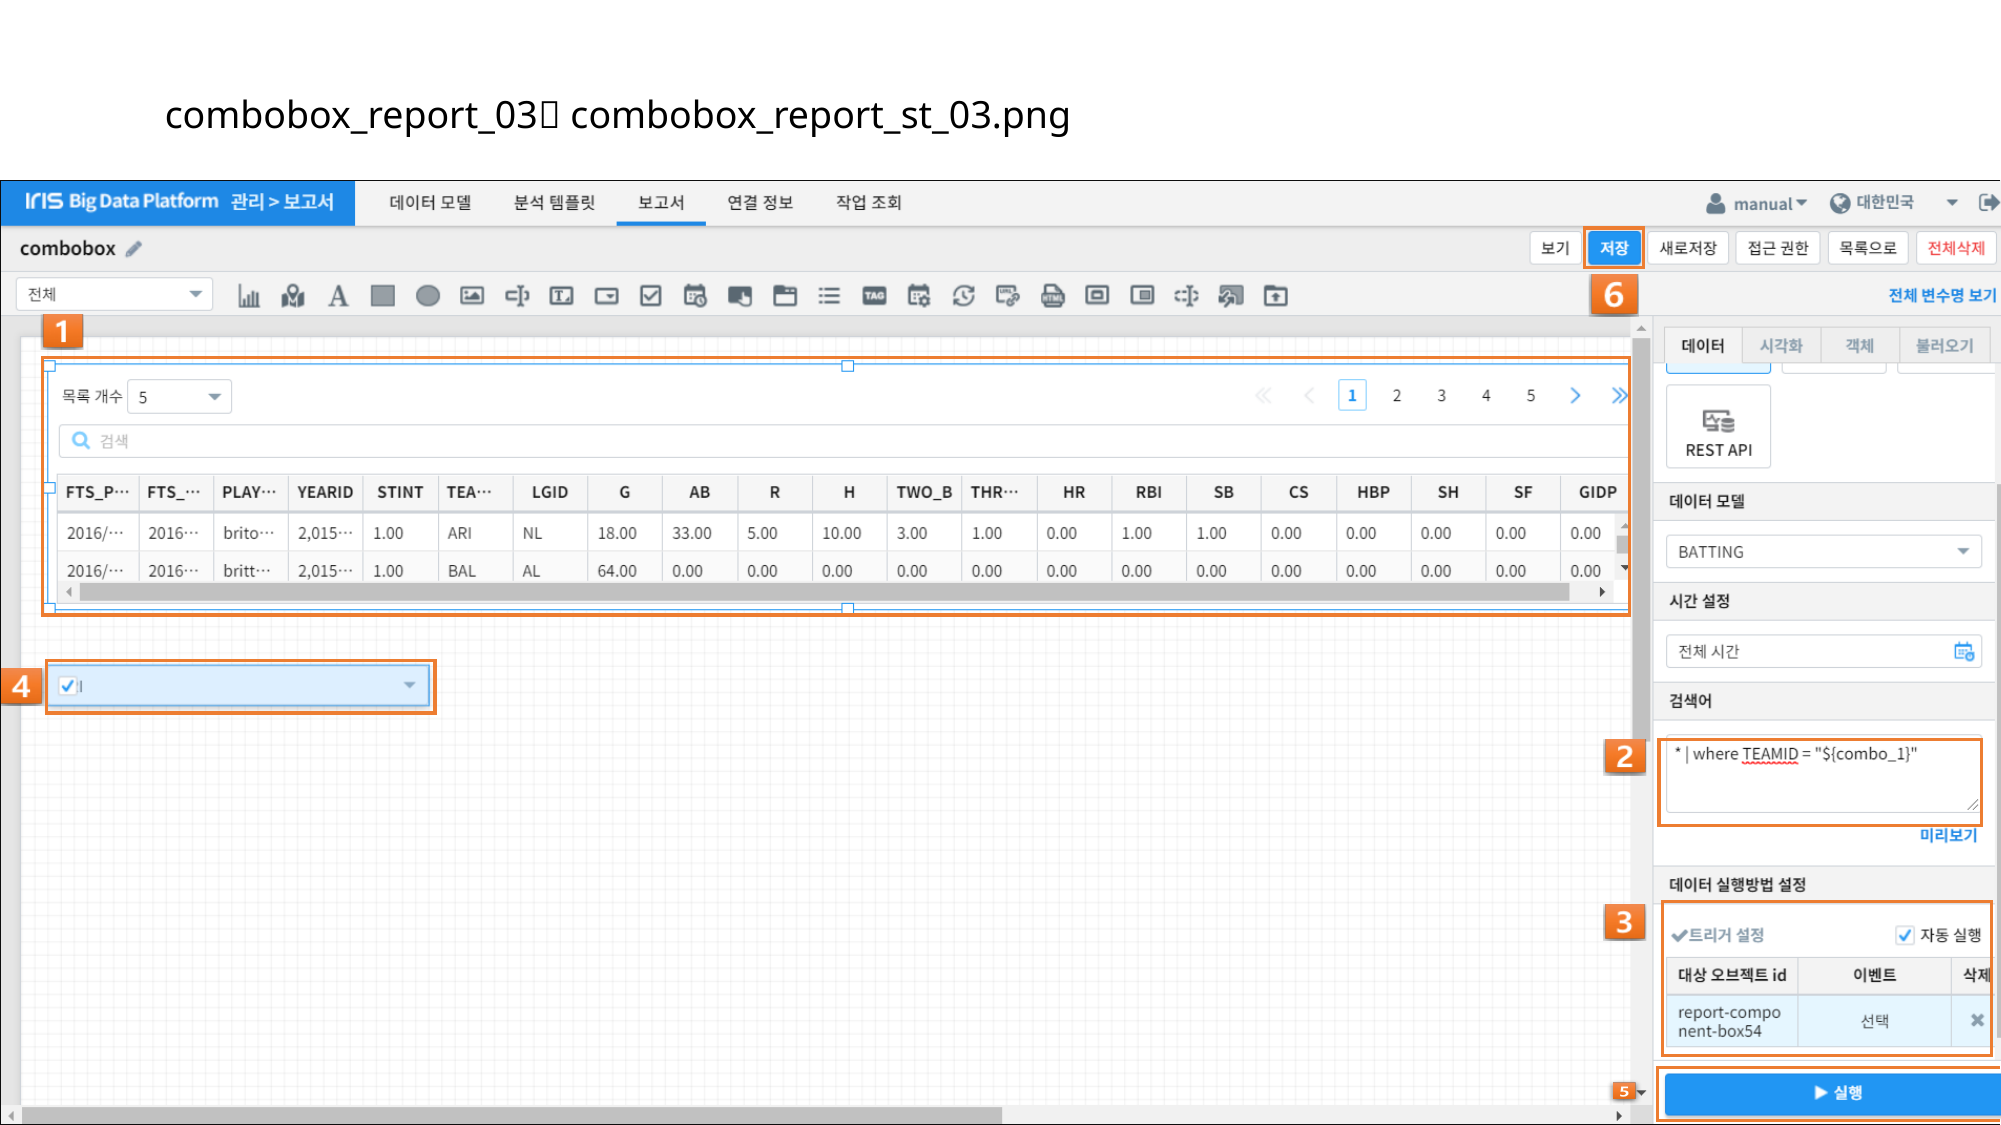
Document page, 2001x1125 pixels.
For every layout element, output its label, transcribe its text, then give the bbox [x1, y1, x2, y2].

text_box combobox_report_03 combobox_report_st_03.png [150, 83, 1543, 143]
picture [0, 180, 2001, 1125]
